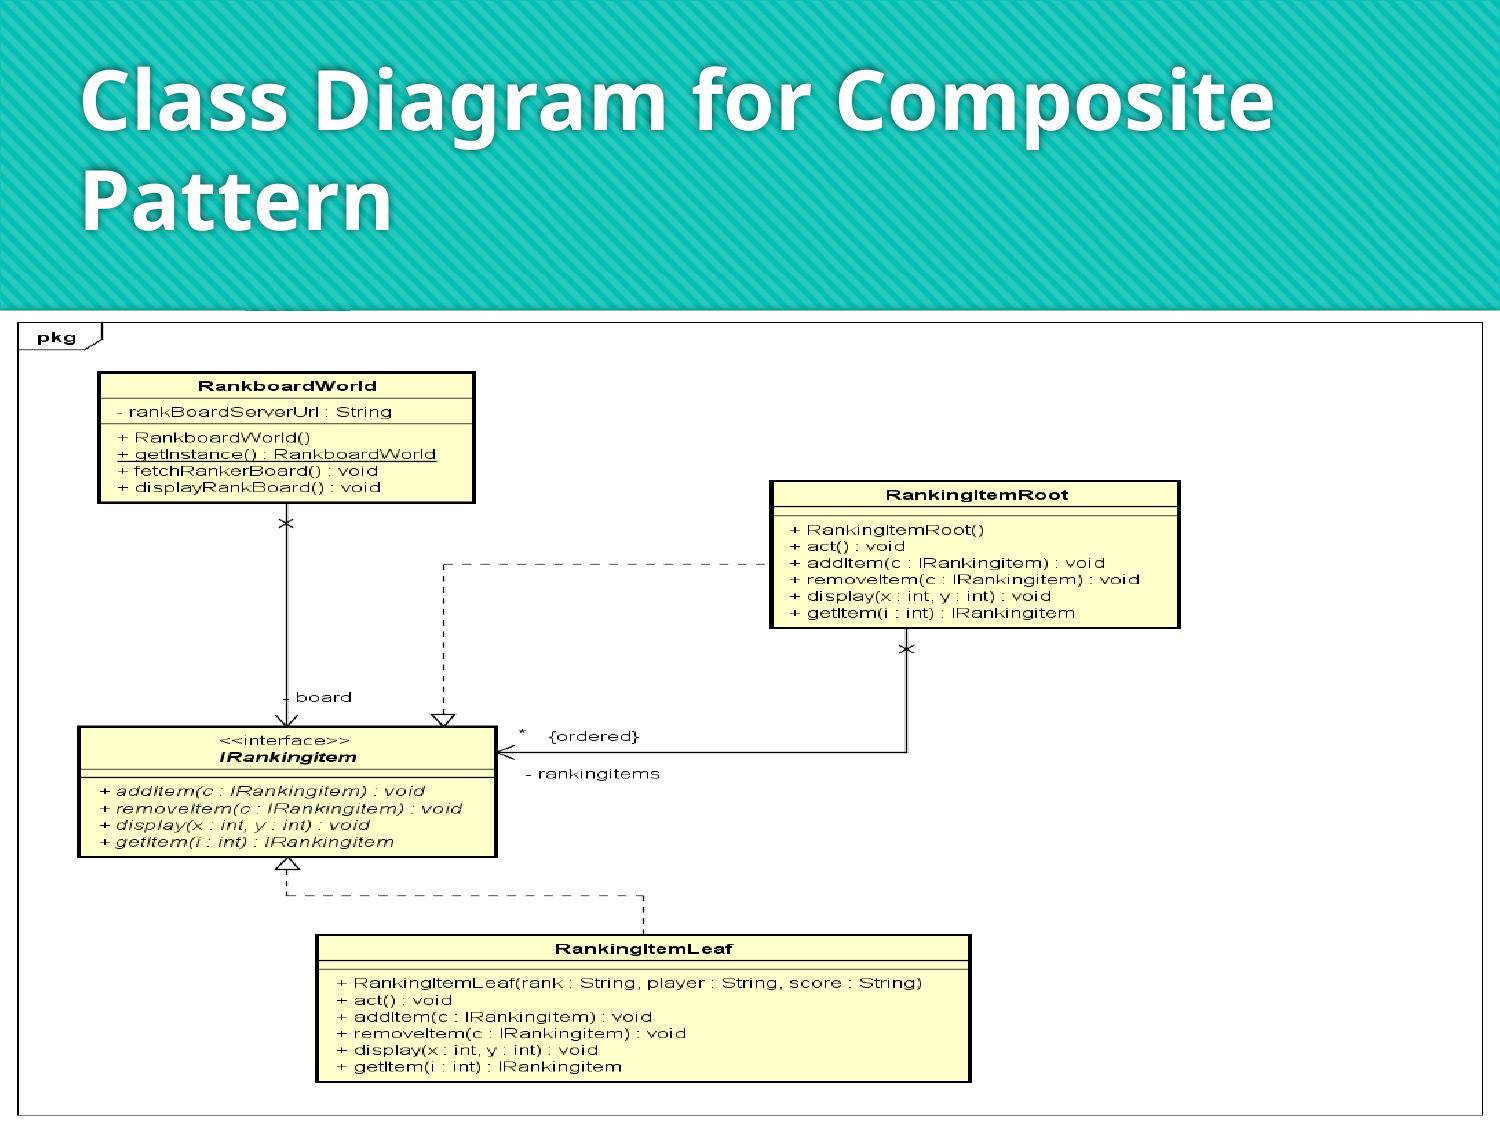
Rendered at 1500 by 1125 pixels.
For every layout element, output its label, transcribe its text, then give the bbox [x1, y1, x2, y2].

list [0, 311, 1500, 1125]
title Class Diagram for Composite Pattern [63, 95, 1467, 255]
